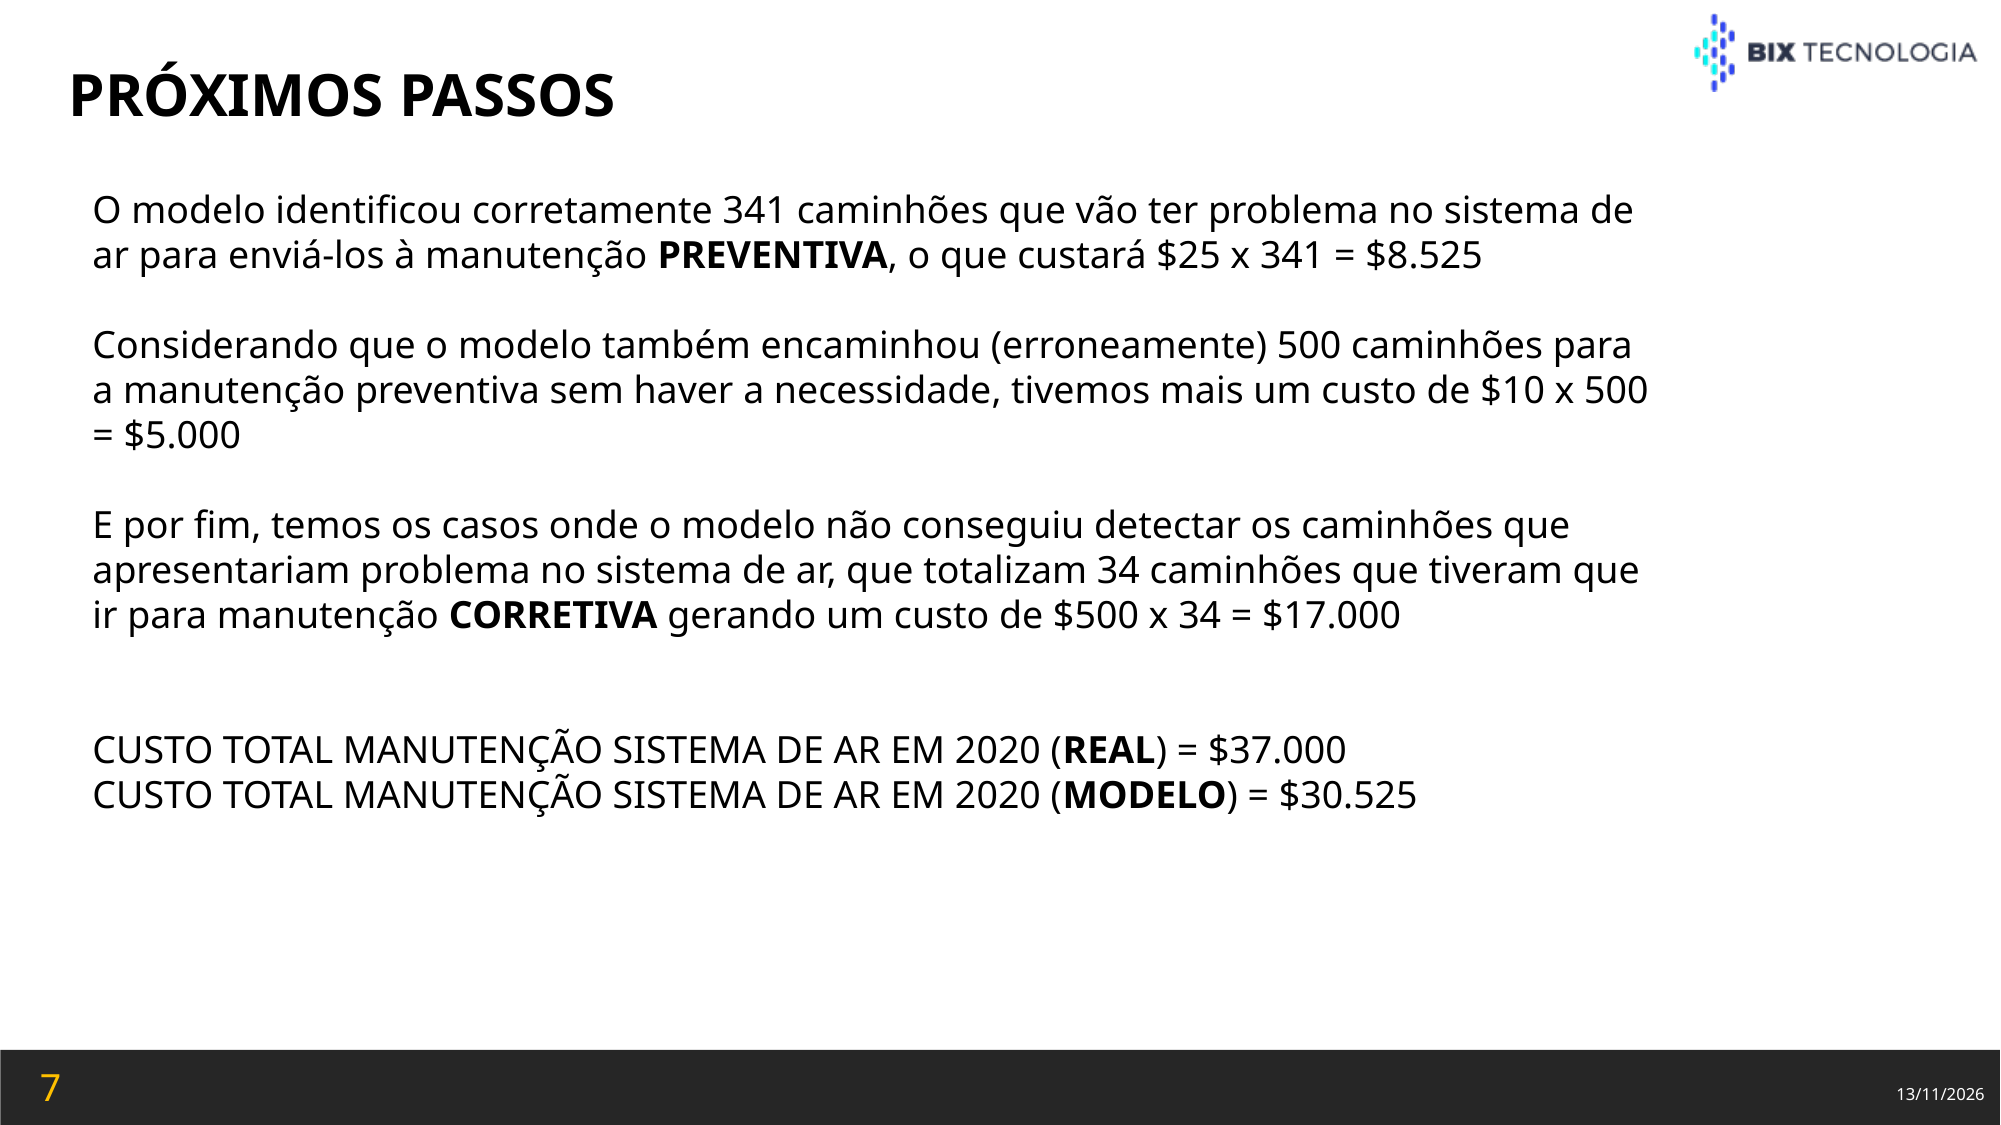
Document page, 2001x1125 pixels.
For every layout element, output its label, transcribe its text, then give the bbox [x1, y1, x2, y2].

text_box 7 [25, 1056, 201, 1117]
text_box O modelo identificou corretamente 341 caminhões que vão ter problema no sistema de ar para enviá-los à manutenção PREVENTIVA, o que custará $25 x 341 = $8.525 Considerando que o modelo também encaminhou (erroneamente) 500 caminhões para a manutenção preventiva sem haver a necessidade, tivemos mais um custo de $10 x 500 = $5.000 E por fim, temos os casos onde o modelo não conseguiu detectar os caminhões que apresentariam problema no sistema de ar, que totalizam 34 caminhões que tiveram que ir para manutenção CORRETIVA gerando um custo de $500 x 34 = $17.000 CUSTO TOTAL MANUTENÇÃO SISTEMA DE AR EM 2020 (REAL) = $37.000 CUSTO TOTAL MANUTENÇÃO SISTEMA DE AR EM 2020 (MODELO) = $30.525 [77, 178, 1670, 824]
picture [1694, 12, 1980, 92]
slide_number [1576, 1065, 2000, 1125]
text_box PRÓXIMOS PASSOS [54, 50, 1298, 136]
